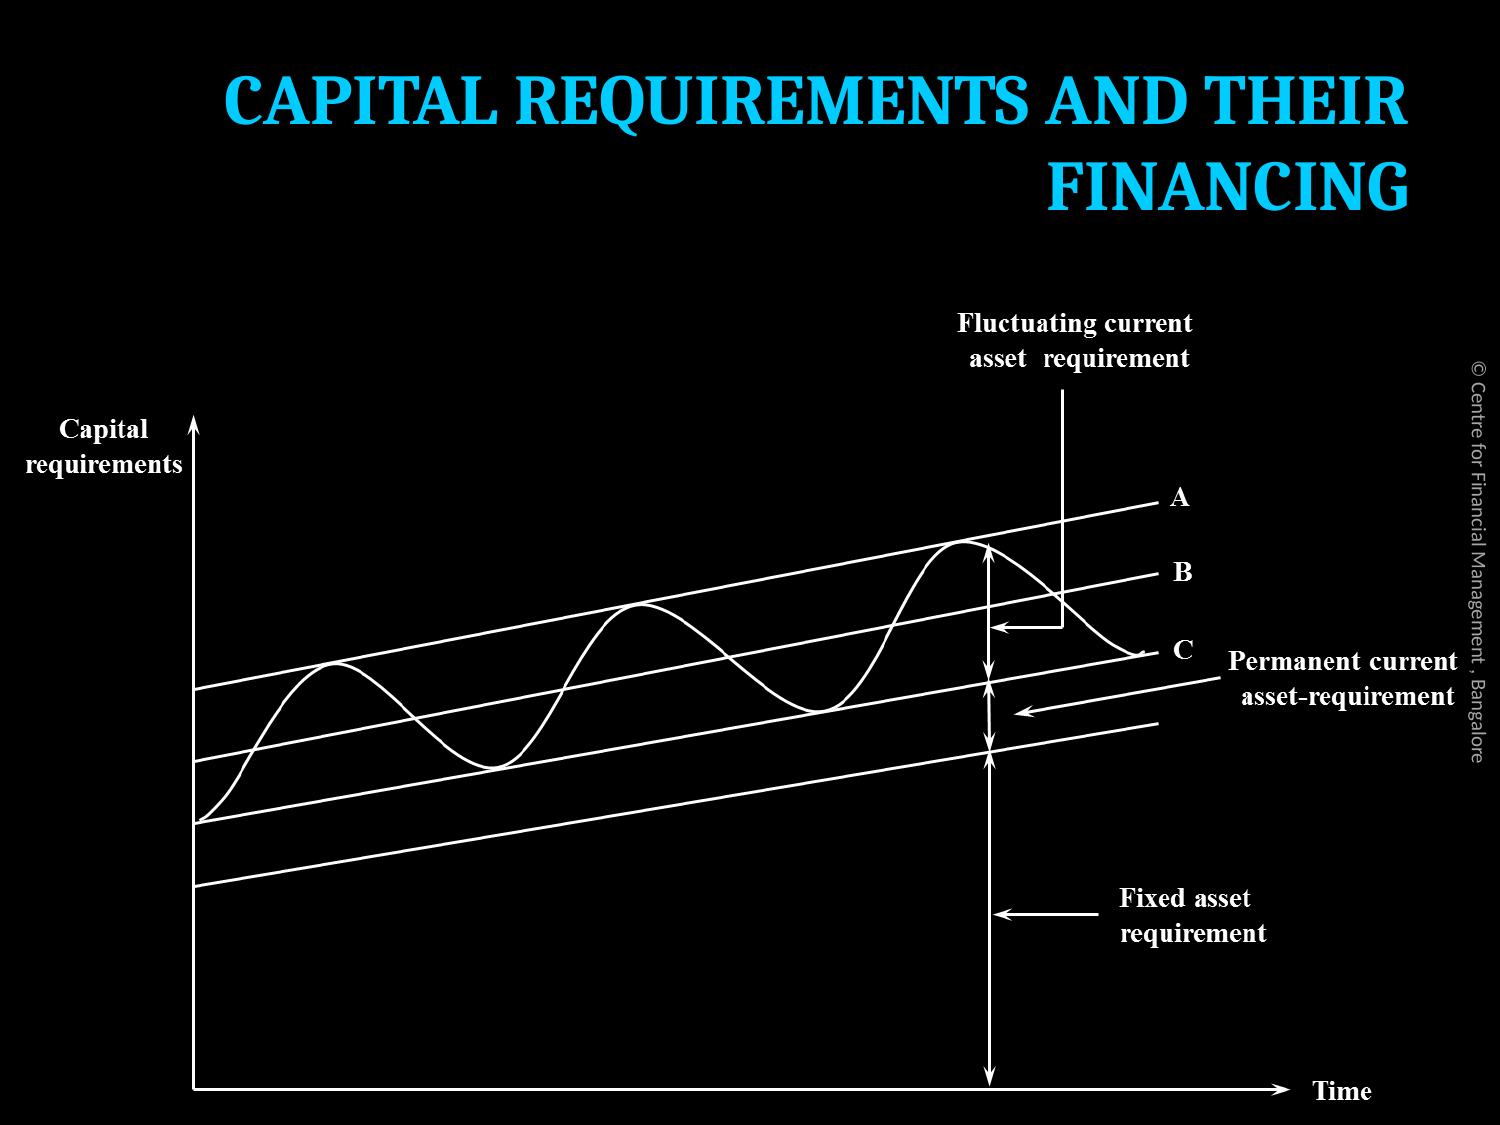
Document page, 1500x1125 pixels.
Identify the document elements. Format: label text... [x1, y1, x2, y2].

title CAPITAL REQUIREMENTS AND THEIR FINANCING [75, 45, 1425, 233]
picture [0, 289, 1488, 1125]
